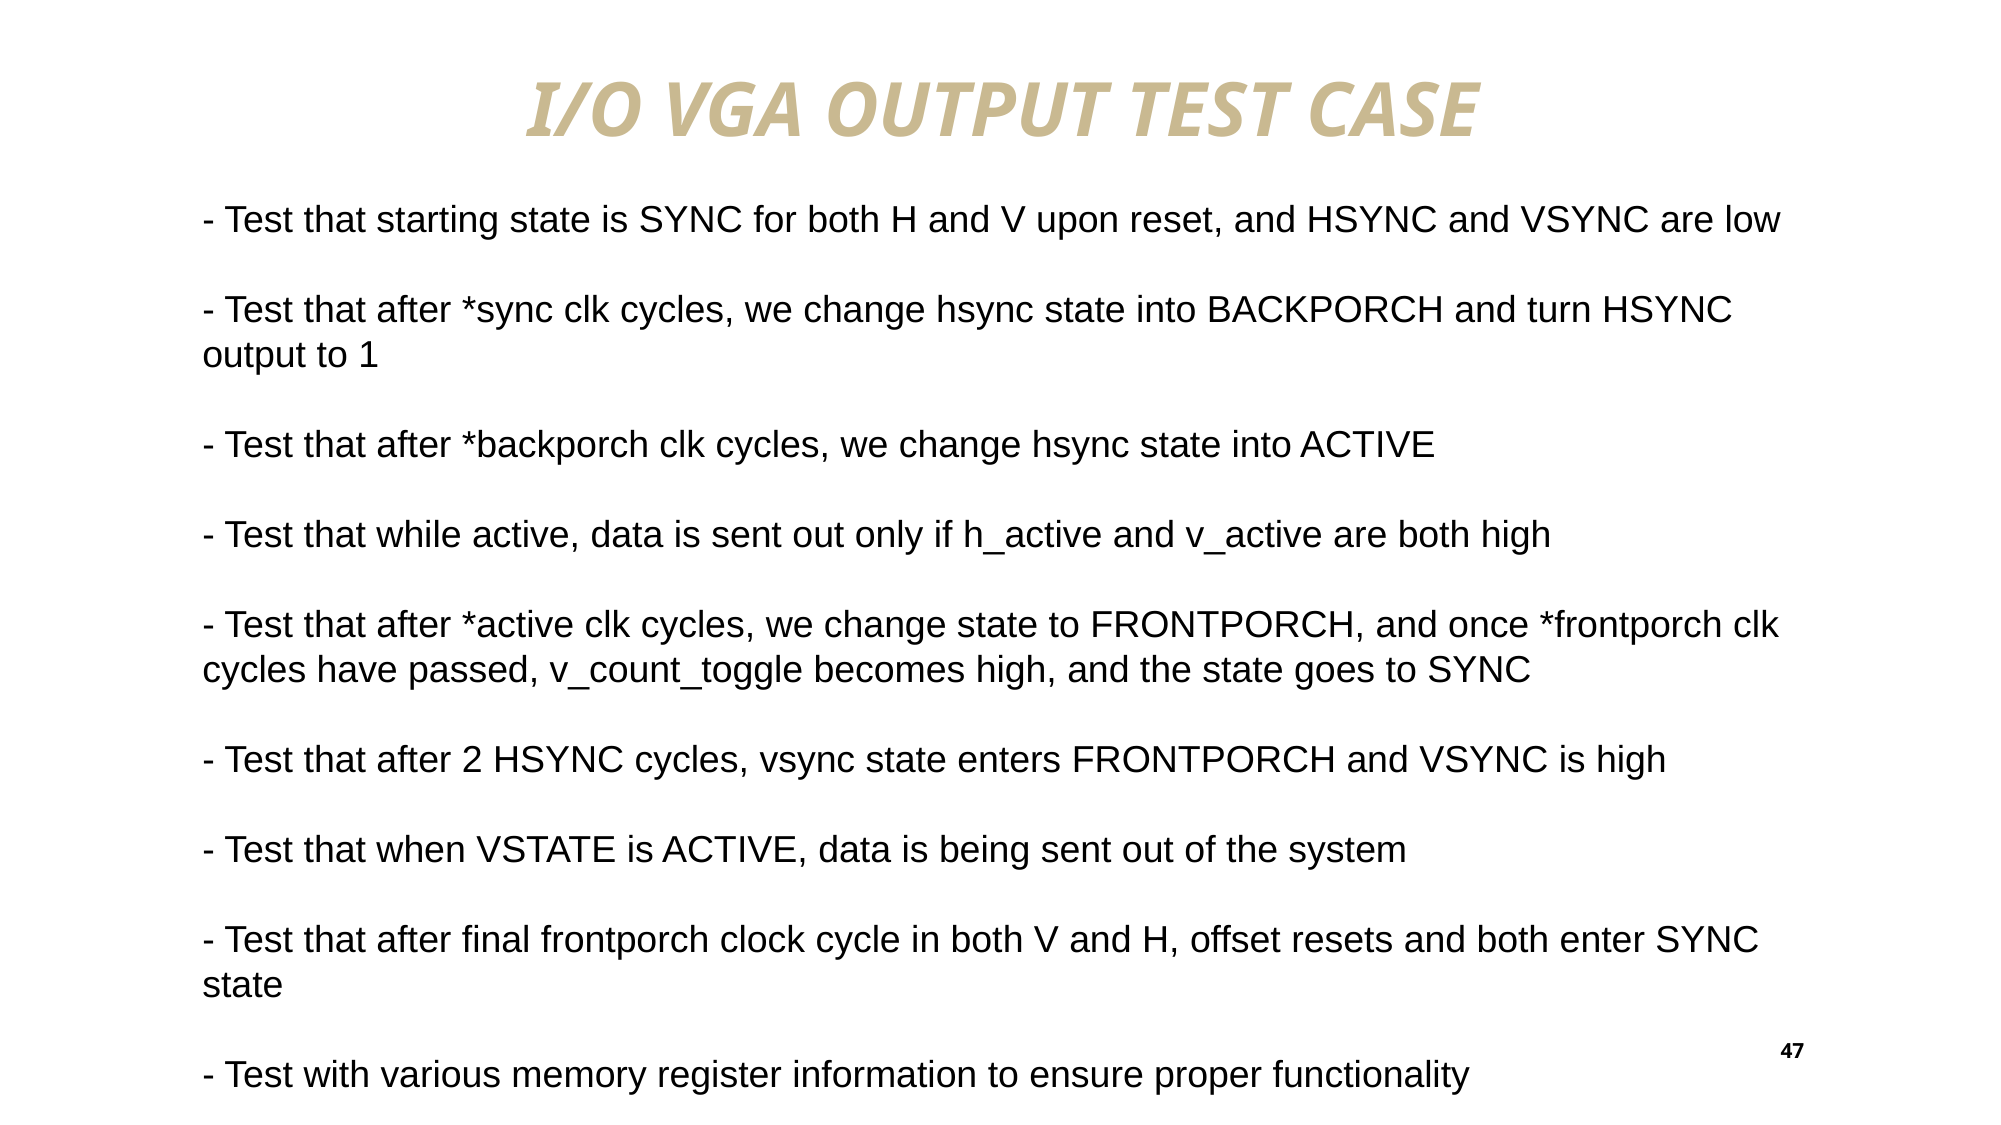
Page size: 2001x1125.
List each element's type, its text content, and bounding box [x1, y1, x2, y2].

title I/O VGA Output Test Case [244, 69, 1764, 156]
text_box - Test that starting state is SYNC for both H and V upon reset, and HSYNC and VSYNC are low - Test that after *sync clk cycles, we change hsync state into BACKPORCH and turn HSYNC output to 1 - Test that after *backporch clk cycles, we change hsync state into ACTIVE - Test that while active, data is sent out only if h_active and v_active are both high - Test that after *active clk cycles, we change state to FRONTPORCH, and once *frontporch clk cycles have passed, v_count_toggle becomes high, and the state goes to SYNC - Test that after 2 HSYNC cycles, vsync state enters FRONTPORCH and VSYNC is high - Test that when VSTATE is ACTIVE, data is being sent out of the system - Test that after final frontporch clock cycle in both V and H, offset resets and both enter SYNC state - Test with various memory register information to ensure proper functionality [187, 187, 1800, 1050]
text_box 47 [1769, 1033, 1816, 1071]
